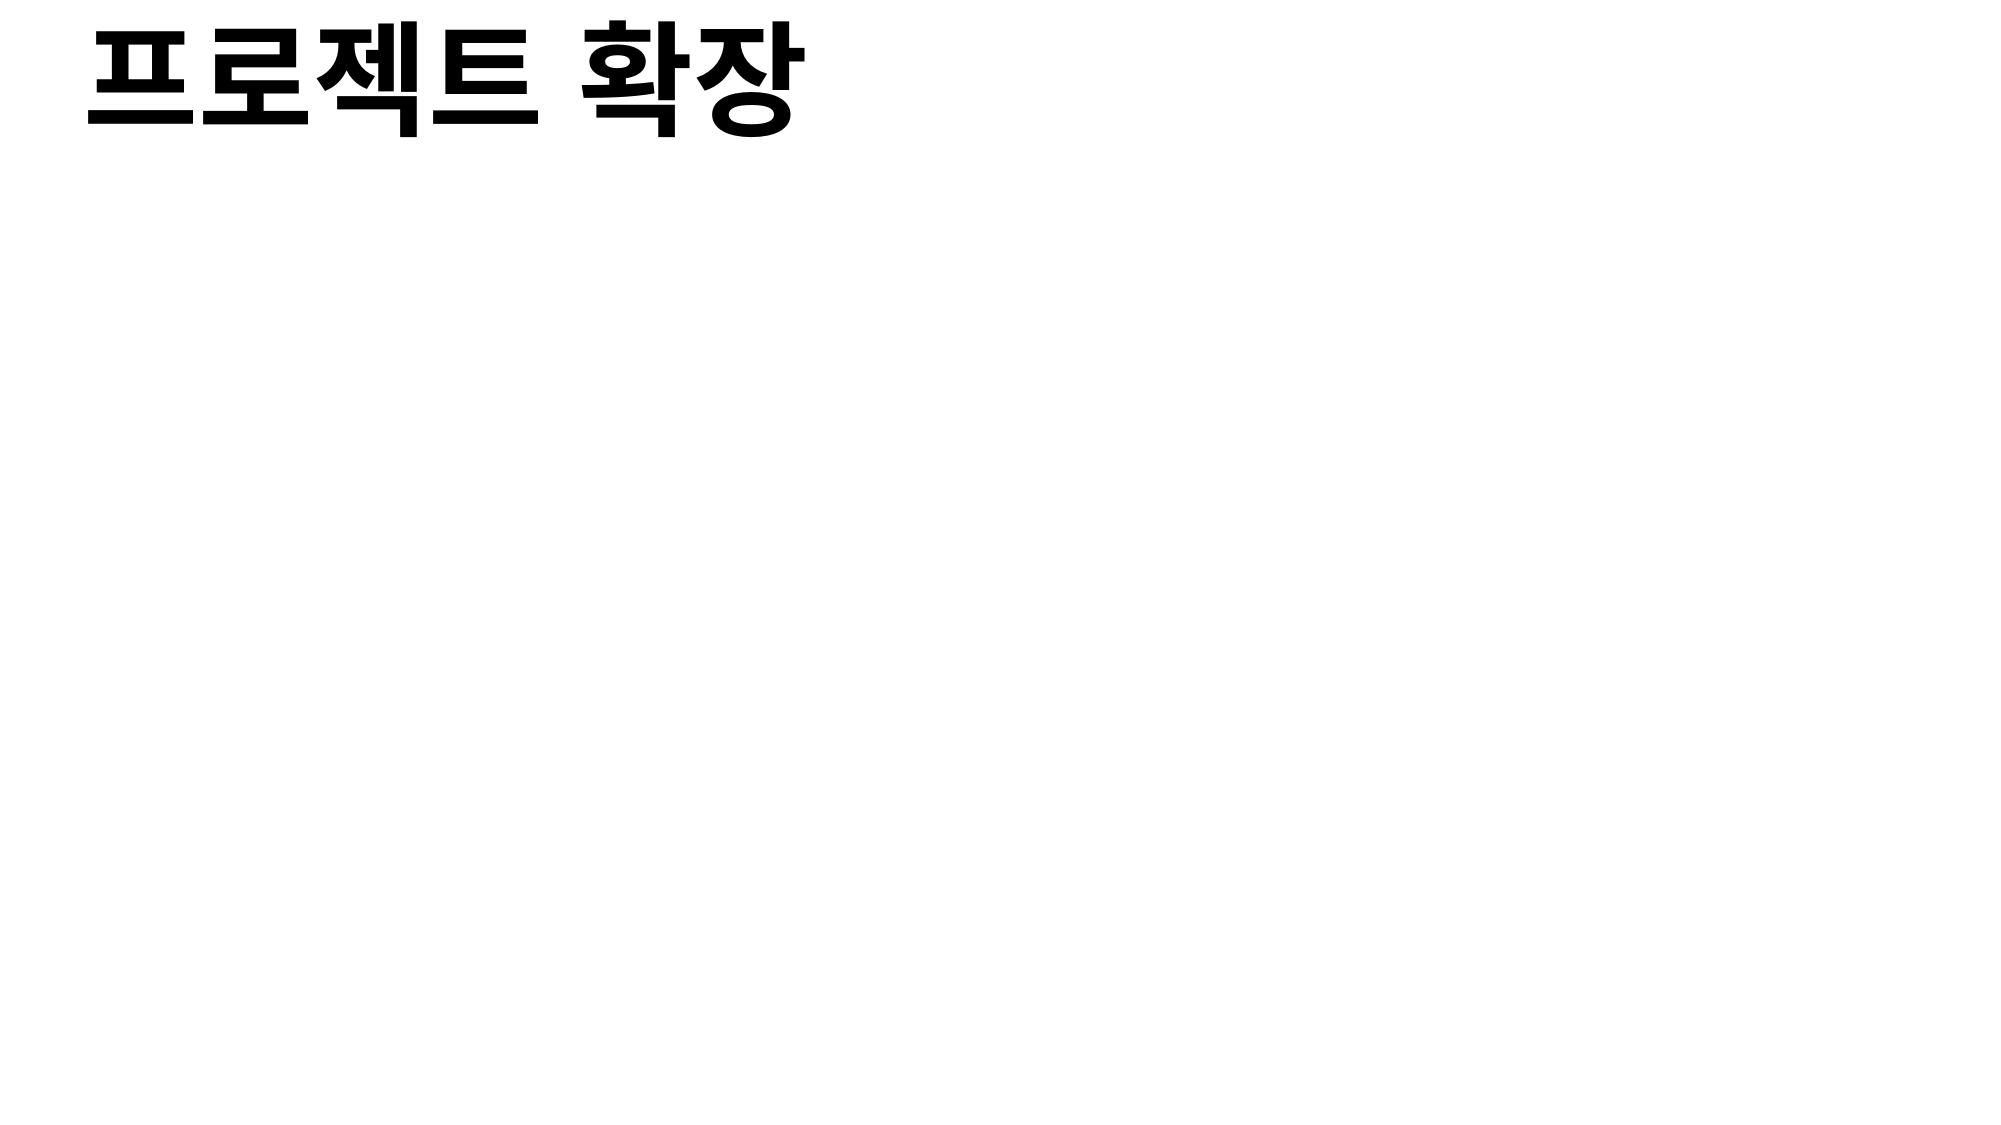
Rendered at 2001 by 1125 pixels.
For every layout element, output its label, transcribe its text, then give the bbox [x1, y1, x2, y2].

text_box 프로젝트 확장 [68, 0, 1371, 159]
